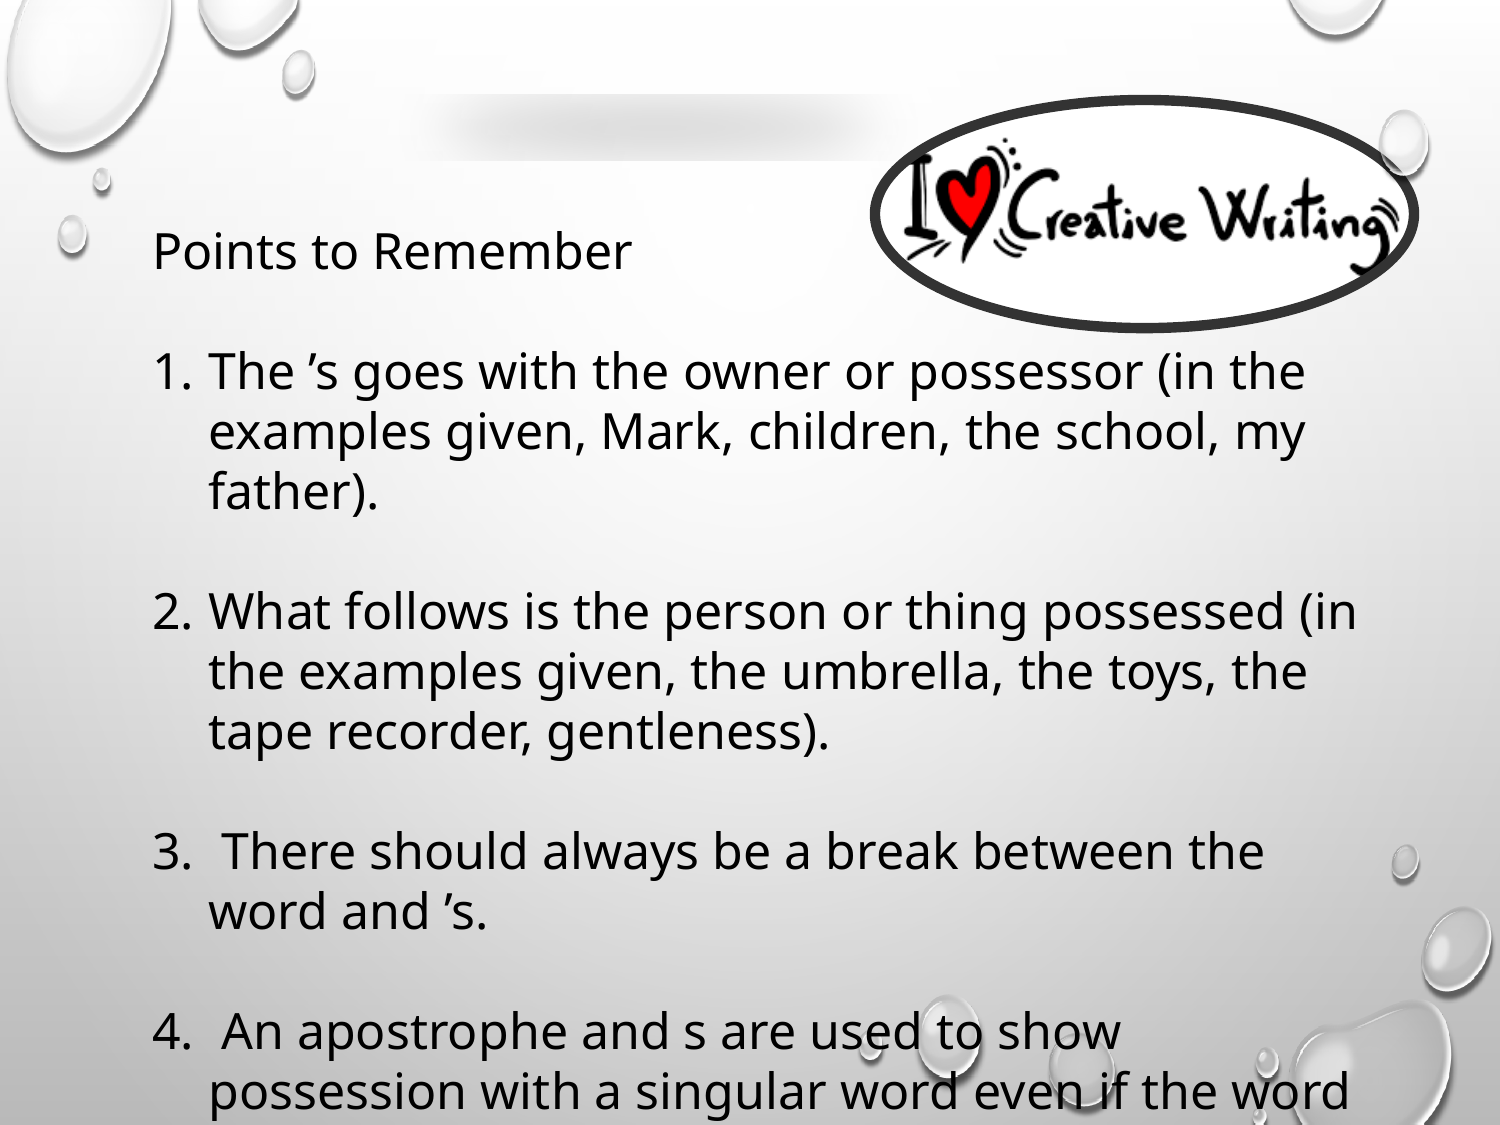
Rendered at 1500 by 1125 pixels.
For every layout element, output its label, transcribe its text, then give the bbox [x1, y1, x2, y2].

text_box Points to Remember The ’s goes with the owner or possessor (in the examples given, Mark, children, the school, my father). What follows is the person or thing possessed (in the examples given, the umbrella, the toys, the tape recorder, gentleness). There should always be a break between the word and ’s. An apostrophe and s are used to show possession with a singular word even if the word already ends in s: for example, Doris’s purse (the purse belonging to Doris). [137, 212, 1388, 1125]
picture [0, 0, 1500, 1125]
